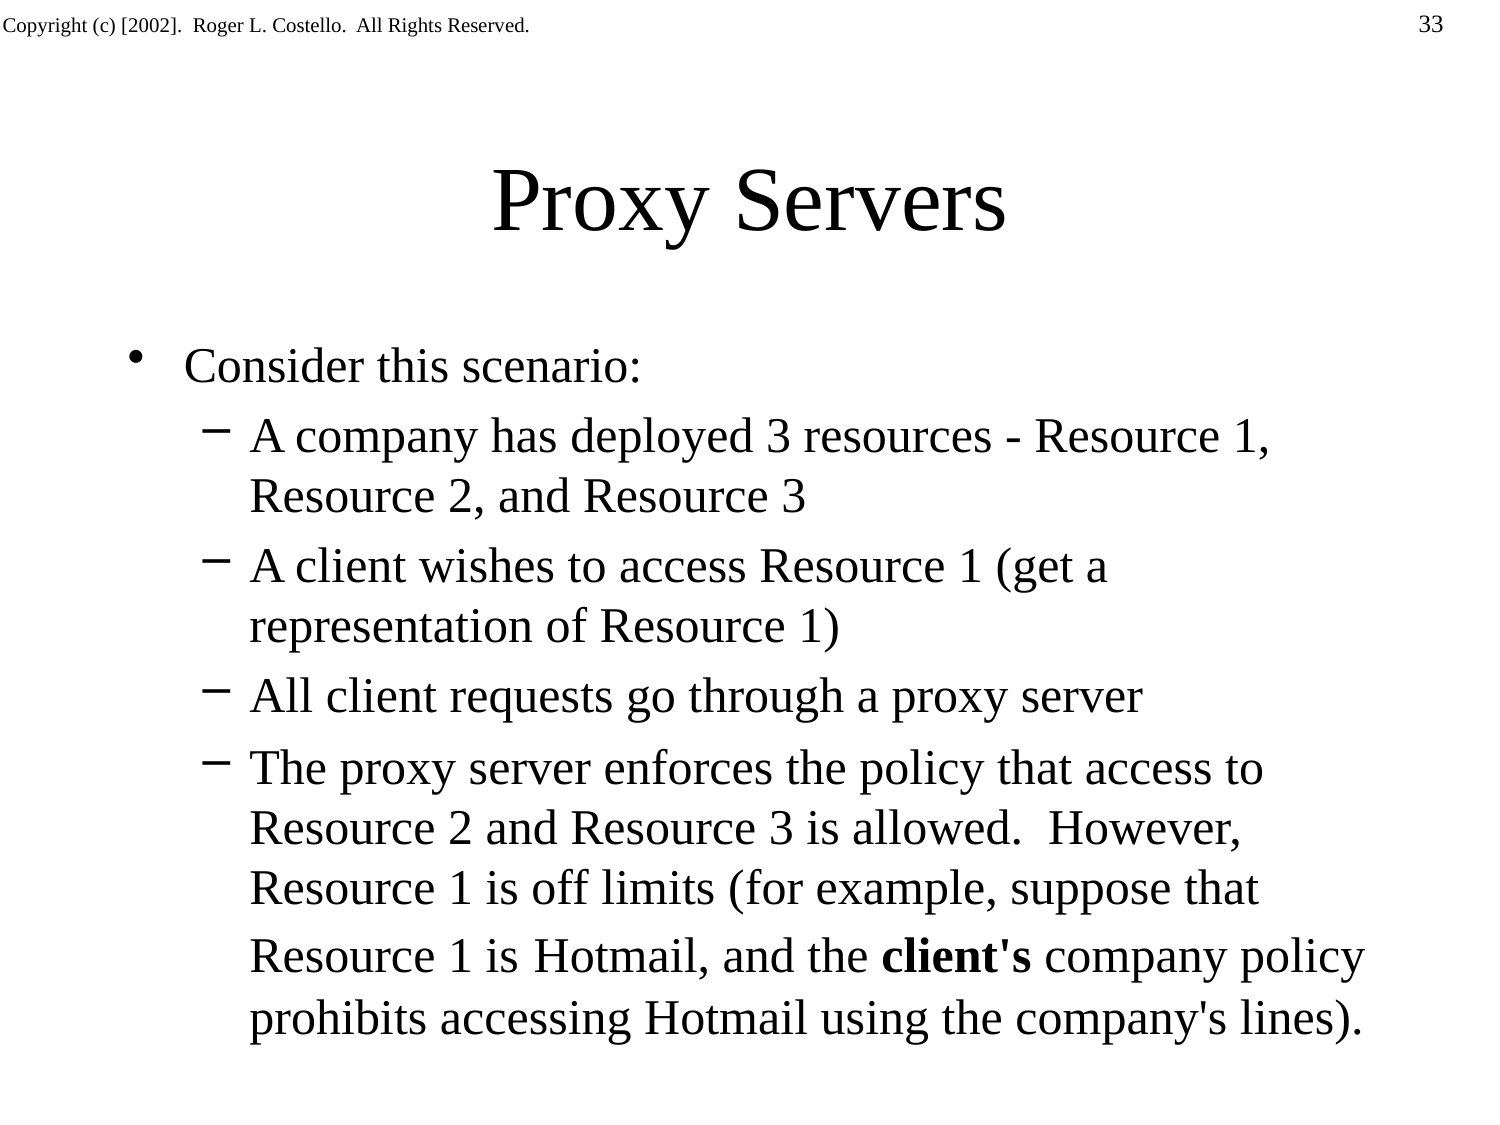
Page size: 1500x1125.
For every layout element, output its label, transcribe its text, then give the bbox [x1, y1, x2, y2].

title Proxy Servers [112, 99, 1388, 288]
list Consider this scenario: A company has deployed 3 resources - Resource 1, Resource 2, and Resource 3 A client wishes to access Resource 1 (get a representation of Resource 1) All client requests go through a proxy server The proxy server enforces the policy that access to Resource 2 and Resource 3 is allowed. However, Resource 1 is off limits (for example, suppose that Resource 1 is Hotmail, and the client's company policy prohibits accessing Hotmail using the company's lines). [112, 324, 1388, 1001]
